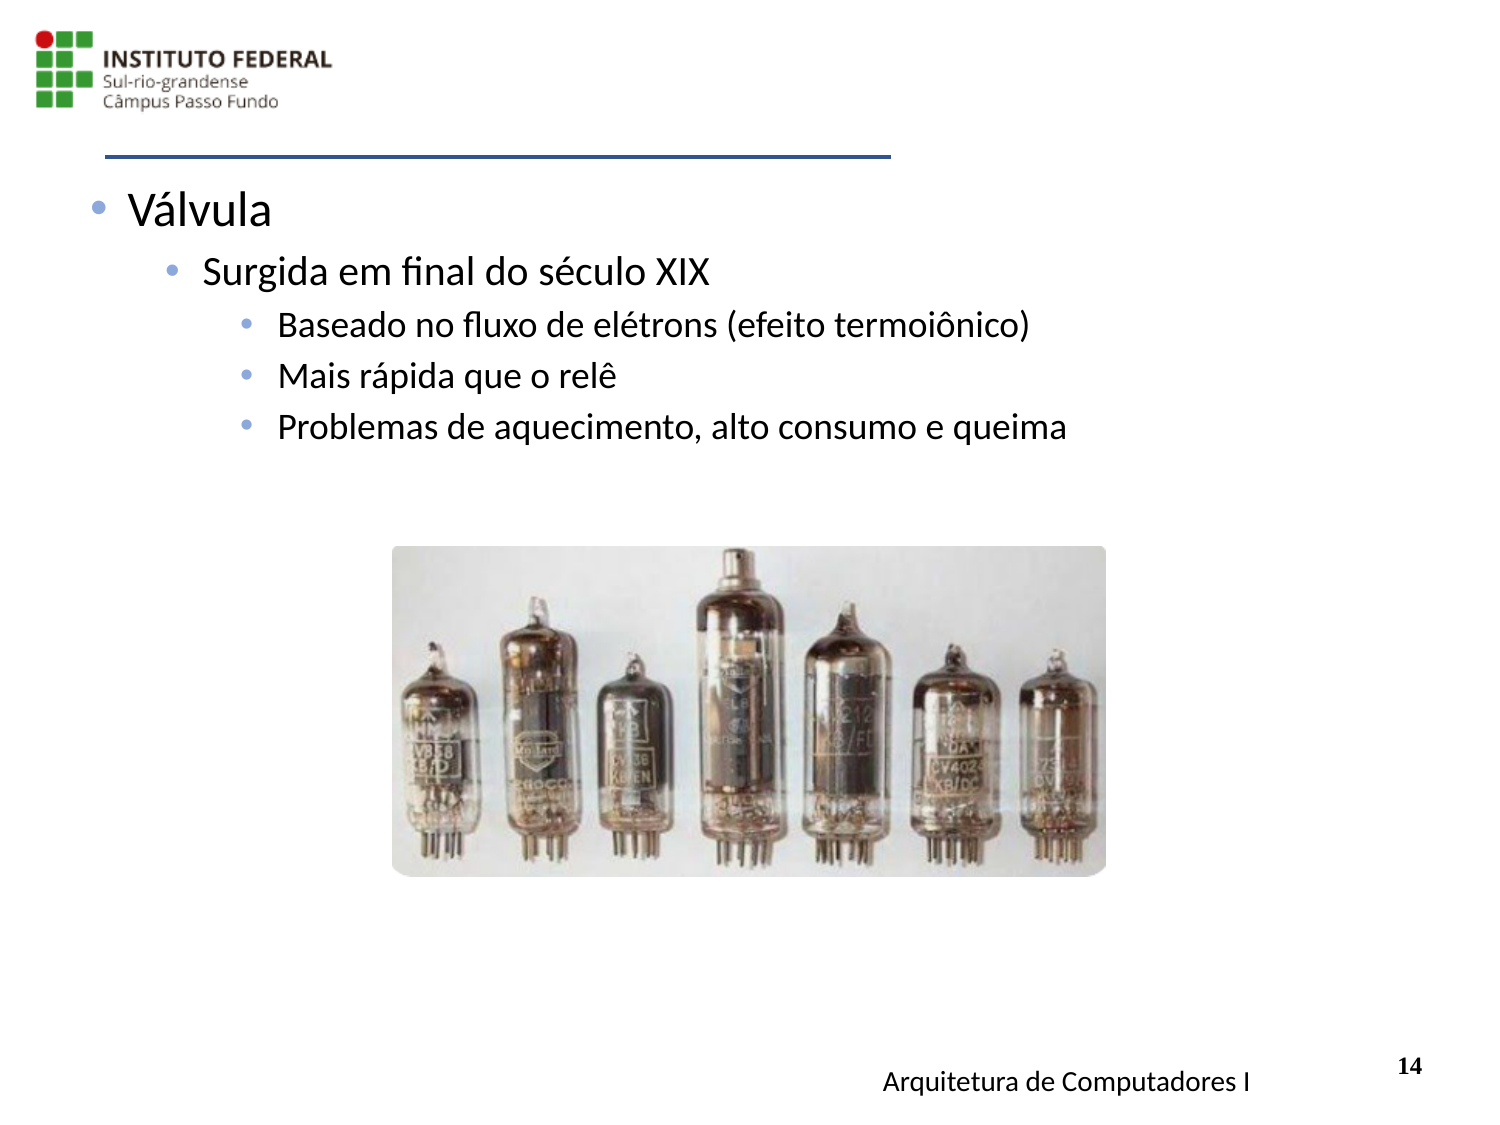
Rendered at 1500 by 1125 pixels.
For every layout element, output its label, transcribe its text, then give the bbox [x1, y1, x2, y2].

list Válvula Surgida em final do século XIX Baseado no fluxo de elétrons (efeito termoiônico) Mais rápida que o relê Problemas de aquecimento, alto consumo e queima [75, 175, 1425, 919]
text_box Arquitetura de Computadores I [733, 1054, 1400, 1125]
picture [391, 546, 1106, 878]
text_box 14 [1049, 1012, 1438, 1088]
picture [21, 23, 340, 126]
